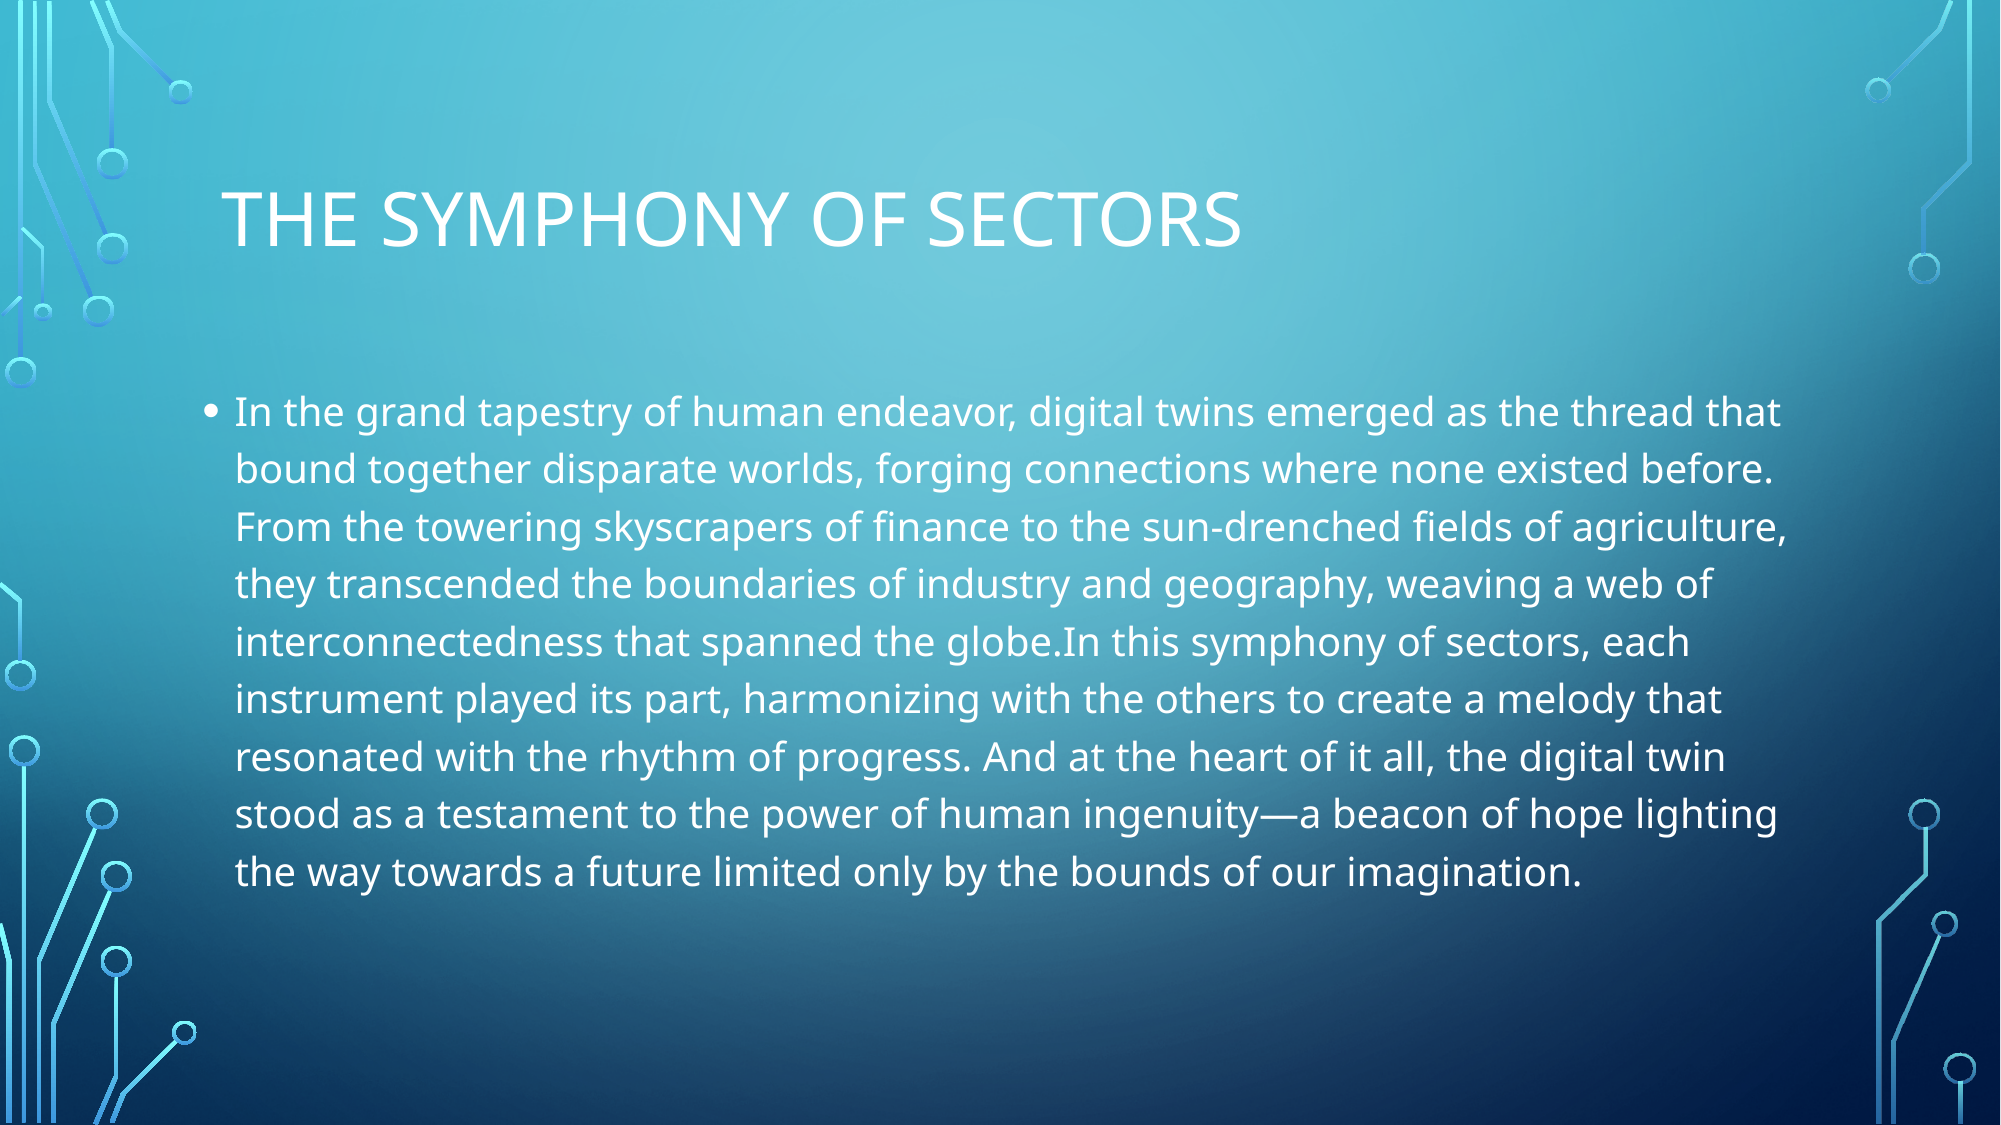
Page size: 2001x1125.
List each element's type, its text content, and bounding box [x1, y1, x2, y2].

list In the grand tapestry of human endeavor, digital twins emerged as the thread that bound together disparate worlds, forging connections where none existed before. From the towering skyscrapers of finance to the sun-drenched fields of agriculture, they transcended the boundaries of industry and geography, weaving a web of interconnectedness that spanned the globe.In this symphony of sectors, each instrument played its part, harmonizing with the others to create a melody that resonated with the rhythm of progress. And at the heart of it all, the digital twin stood as a testament to the power of human ingenuity—a beacon of hope lighting the way towards a future limited only by the bounds of our imagination. [187, 369, 1813, 950]
title The Symphony of Sectors [187, 101, 1813, 344]
